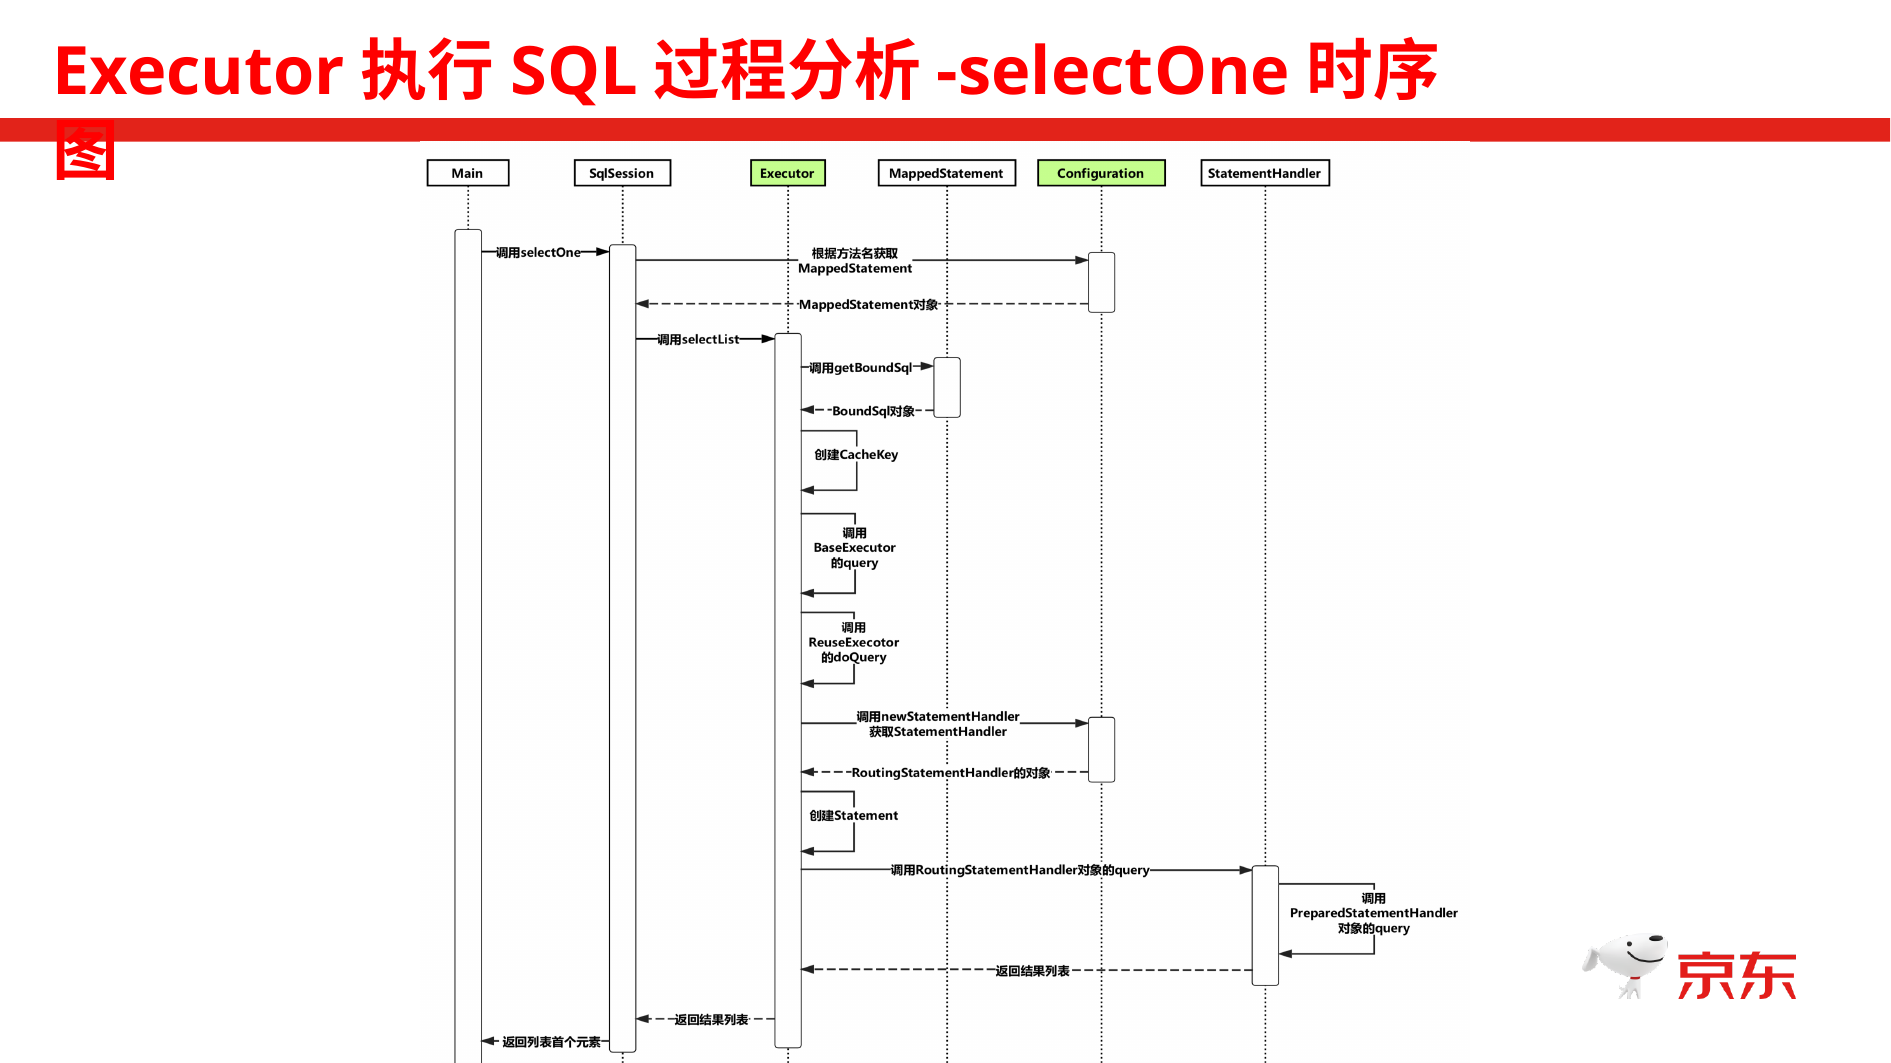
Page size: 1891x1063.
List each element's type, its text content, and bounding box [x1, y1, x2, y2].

picture [420, 141, 1470, 1063]
picture [1582, 933, 1796, 999]
text_box [0, 116, 1891, 144]
list Executor执行SQL过程分析-selectOne时序图 [37, 20, 1470, 127]
